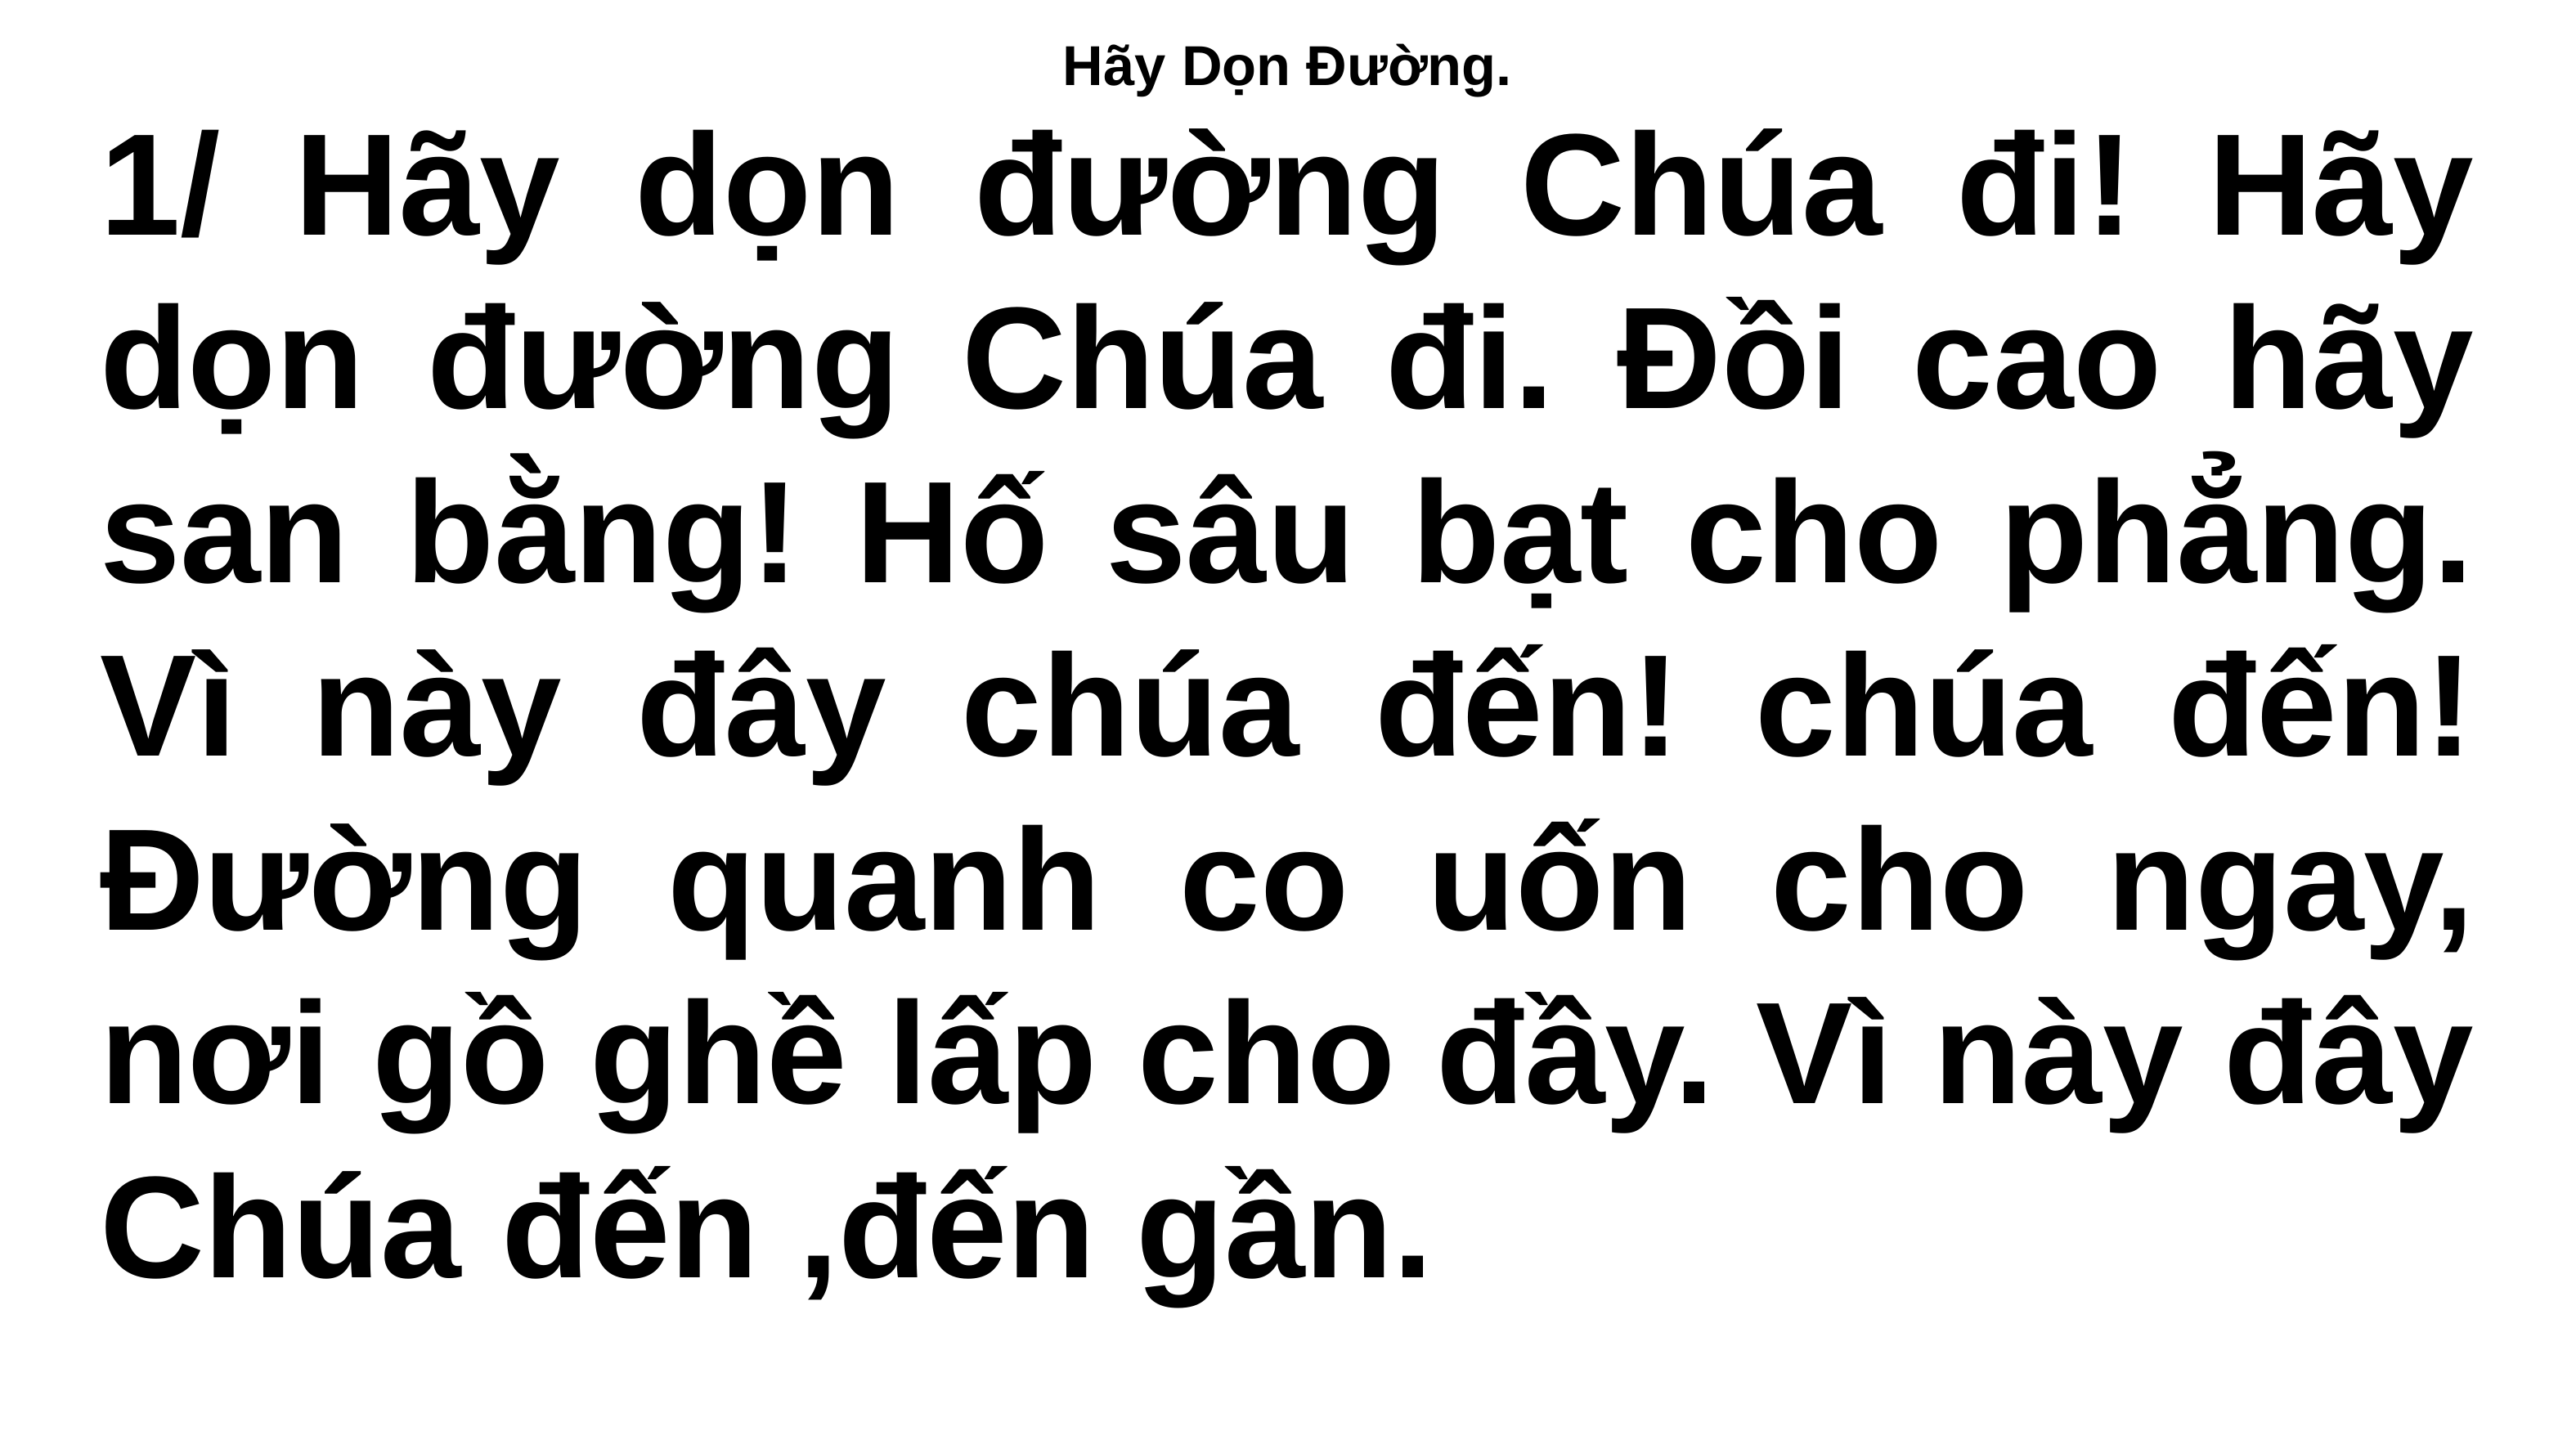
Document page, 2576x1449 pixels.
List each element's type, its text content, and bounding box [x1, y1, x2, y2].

title Hãy Dọn Đường. [382, 0, 2193, 80]
list 1/ Hãy dọn đường Chúa đi! Hãy dọn đường Chúa đi. Đồi cao hãy san bằng! Hố sâu bạt cho phẳng. Vì này đây chúa đến! chúa đến! Đường quanh co uốn cho ngay, nơi gồ ghề lấp cho đầy. Vì này đây Chúa đến ,đến gần. [80, 80, 2496, 1428]
